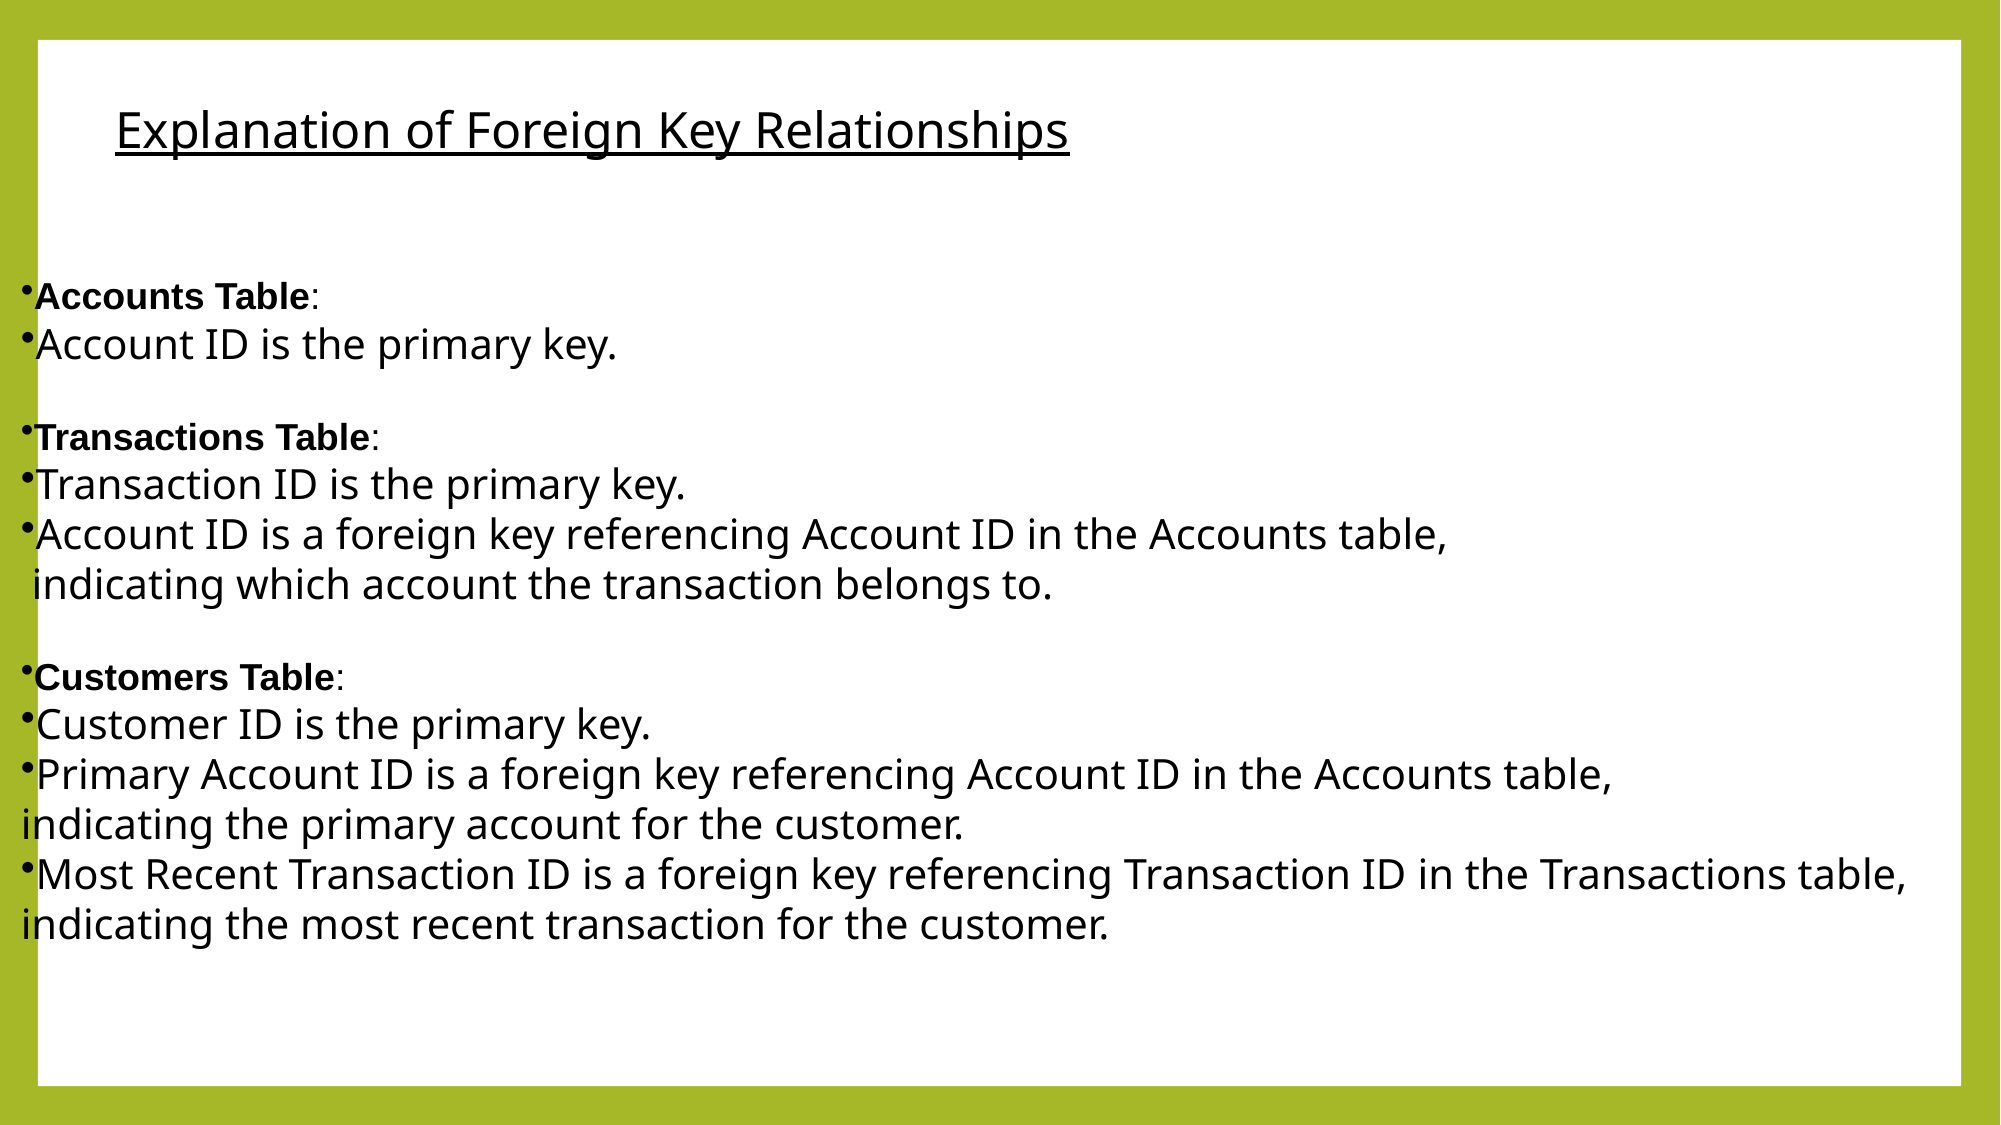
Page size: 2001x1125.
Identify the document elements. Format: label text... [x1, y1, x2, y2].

text_box Accounts Table: Account ID is the primary key. Transactions Table: Transaction ID is the primary key. Account ID is a foreign key referencing Account ID in the Accounts table, indicating which account the transaction belongs to. Customers Table: Customer ID is the primary key. Primary Account ID is a foreign key referencing Account ID in the Accounts table, indicating the primary account for the customer. Most Recent Transaction ID is a foreign key referencing Transaction ID in the Transactions table, indicating the most recent transaction for the customer. [5, 264, 1934, 1001]
text_box Explanation of Foreign Key Relationships [100, 91, 1102, 167]
